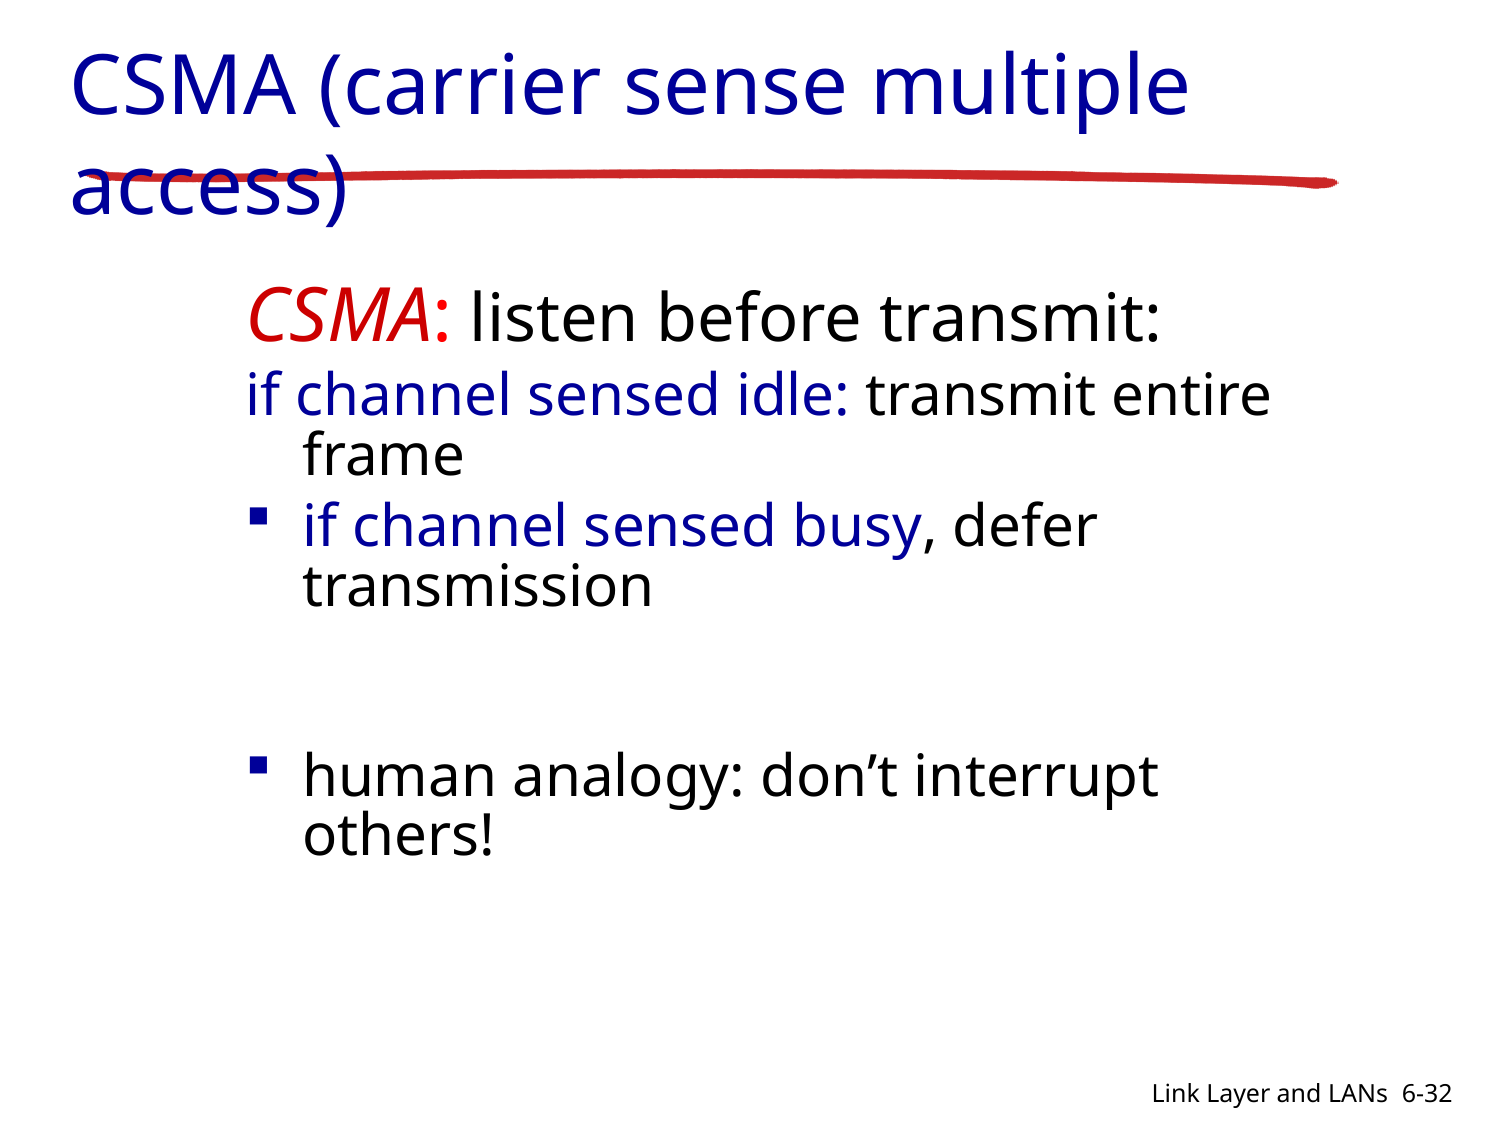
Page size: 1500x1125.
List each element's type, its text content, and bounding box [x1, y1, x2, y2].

picture [78, 164, 1354, 194]
footer Link Layer and LANs [1045, 1069, 1404, 1110]
slide_number 6-32 [1387, 1069, 1478, 1115]
list CSMA: listen before transmit: if channel sensed idle: transmit entire frame if channel sensed busy, defer transmission human analogy: don’t interrupt others! [230, 272, 1292, 806]
title CSMA (carrier sense multiple access) [54, 37, 1444, 225]
